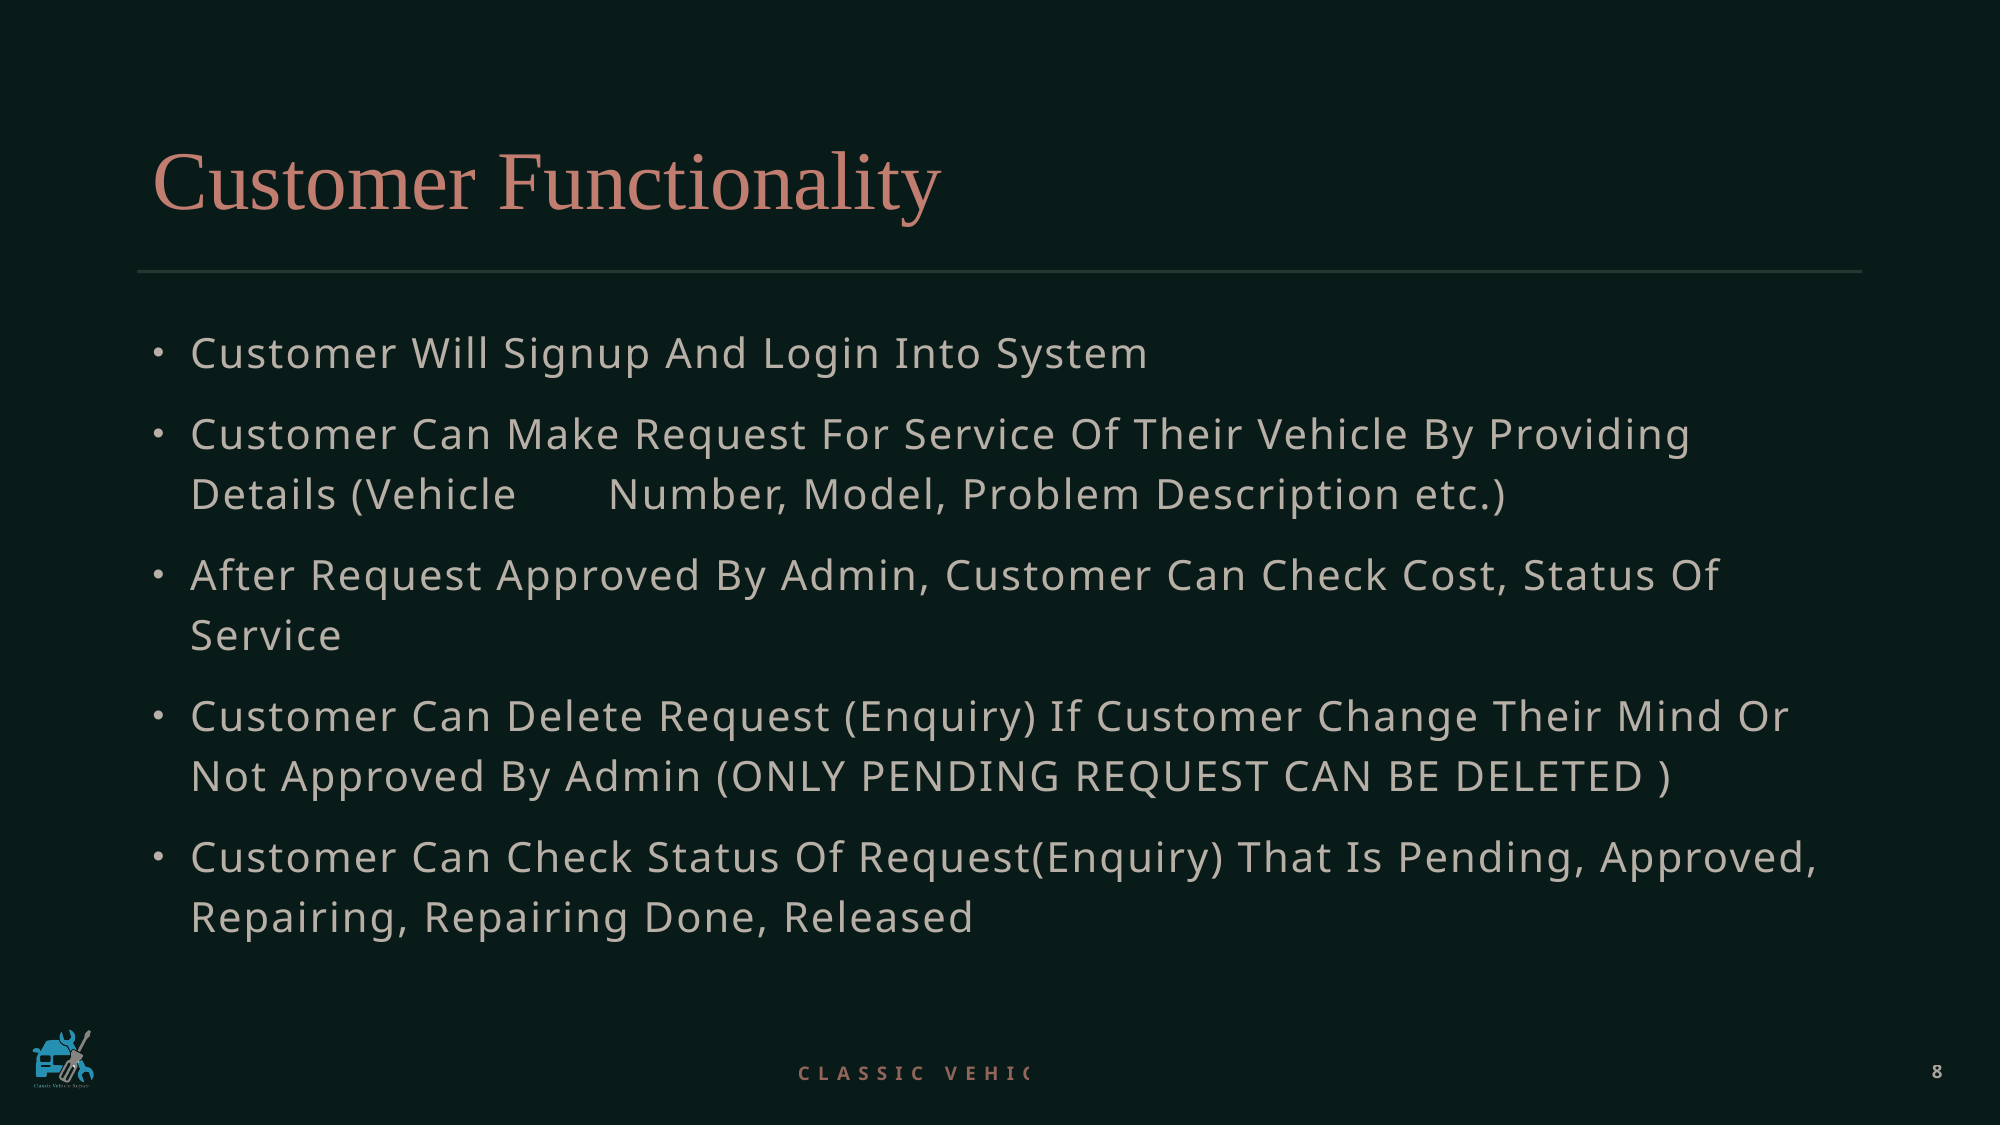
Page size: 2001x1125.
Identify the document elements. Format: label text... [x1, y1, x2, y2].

list Customer Will Signup And Login Into System Customer Can Make Request For Service Of Their Vehicle By Providing Details (Vehicle Number, Model, Problem Description etc.) After Request Approved By Admin, Customer Can Check Cost, Status Of Service Customer Can Delete Request (Enquiry) If Customer Change Their Mind Or Not Approved By Admin (ONLY PENDING REQUEST CAN BE DELETED ) Customer Can Check Status Of Request(Enquiry) That Is Pending, Approved, Repairing, Repairing Done, Released [137, 309, 1863, 1008]
title Customer Functionality [137, 109, 1863, 244]
slide_number 8 [1725, 1042, 1958, 1103]
picture [16, 1009, 110, 1103]
footer Classic Vehicle repair [587, 1042, 1413, 1103]
